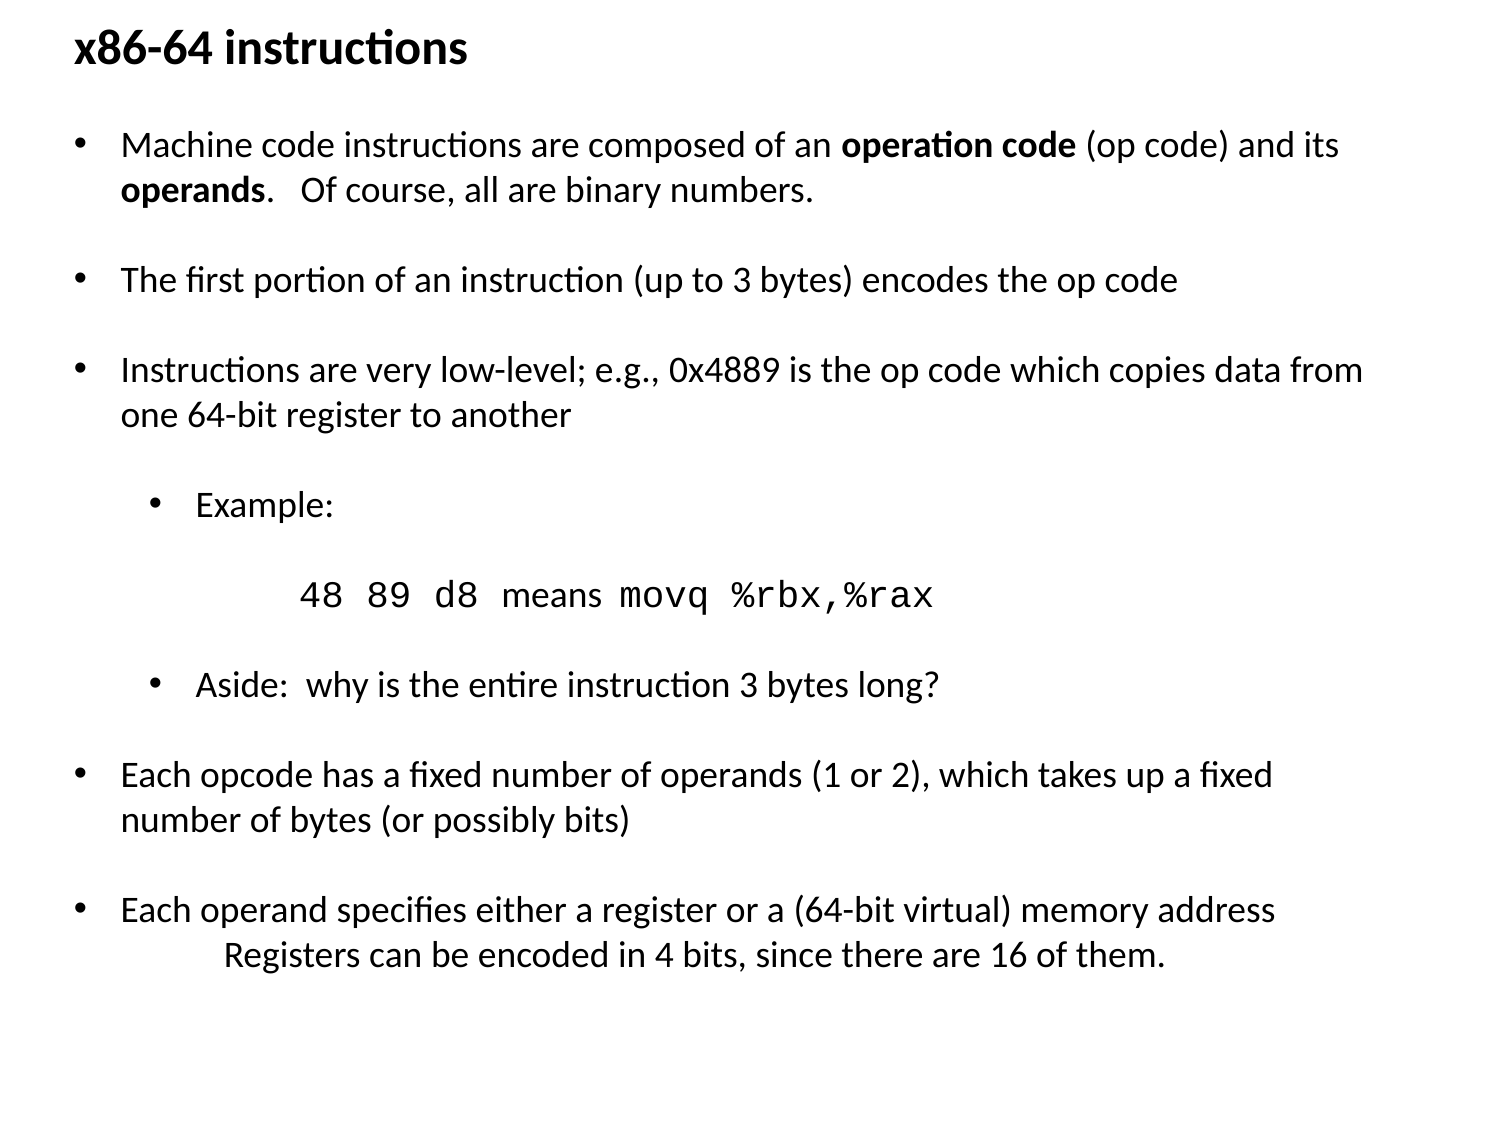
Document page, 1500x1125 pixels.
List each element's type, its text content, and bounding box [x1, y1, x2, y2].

text_box x86-64 instructions Machine code instructions are composed of an operation code (op code) and its operands. Of course, all are binary numbers. The first portion of an instruction (up to 3 bytes) encodes the op code Instructions are very low-level; e.g., 0x4889 is the op code which copies data from one 64-bit register to another Example: 48 89 d8 means movq %rbx,%rax Aside: why is the entire instruction 3 bytes long? Each opcode has a fixed number of operands (1 or 2), which takes up a fixed number of bytes (or possibly bits) Each operand specifies either a register or a (64-bit virtual) memory address Registers can be encoded in 4 bits, since there are 16 of them. [58, 7, 1384, 1028]
